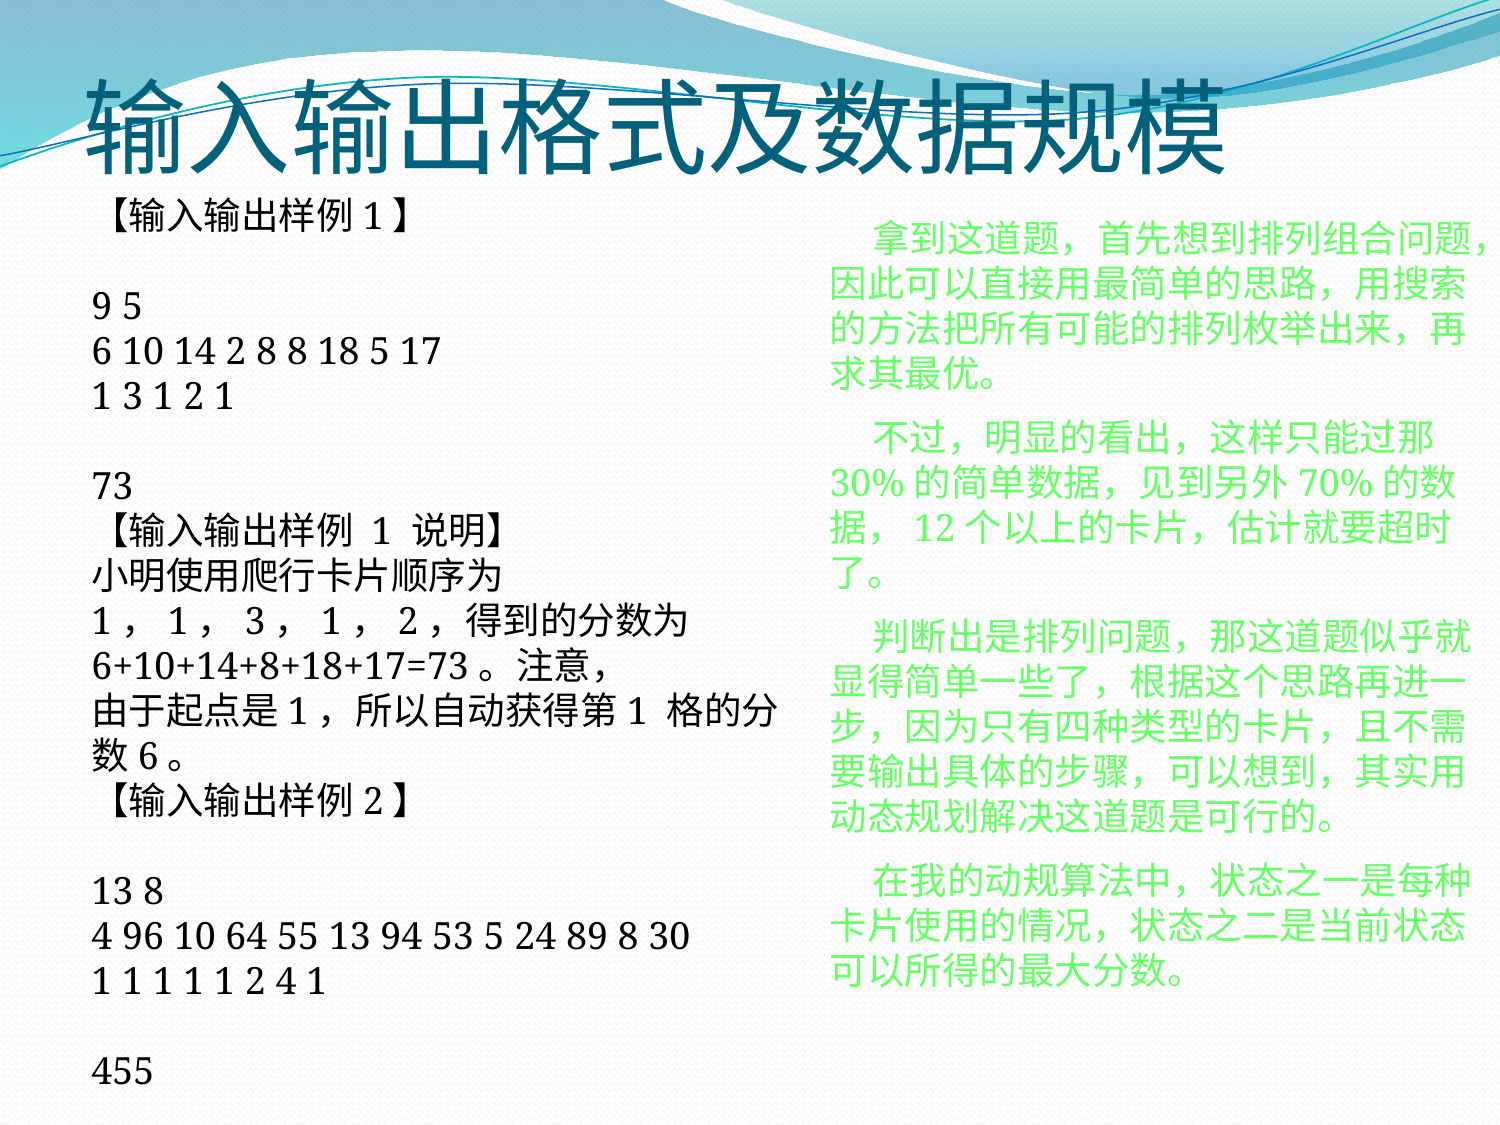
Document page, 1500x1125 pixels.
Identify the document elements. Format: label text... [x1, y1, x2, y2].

title 输入输出格式及数据规模 [82, 0, 1432, 188]
text_box 拿到这道题，首先想到排列组合问题，因此可以直接用最简单的思路，用搜索的方法把所有可能的排列枚举出来，再求其最优。 不过，明显的看出，这样只能过那30%的简单数据，见到另外70%的数据，12个以上的卡片，估计就要超时了。 判断出是排列问题，那这道题似乎就显得简单一些了，根据这个思路再进一步，因为只有四种类型的卡片，且不需要输出具体的步骤，可以想到，其实用动态规划解决这道题是可行的。 在我的动规算法中，状态之一是每种卡片使用的情况，状态之二是当前状态可以所得的最大分数。 [814, 207, 1500, 1000]
text_box 【输入输出样例1】 9 5 6 10 14 2 8 8 18 5 17 1 3 1 2 1 73 【输入输出样例 1 说明】 小明使用爬行卡片顺序为1，1，3，1，2，得到的分数为6+10+14+8+18+17=73。注意， 由于起点是1，所以自动获得第1 格的分数6。 【输入输出样例2】 13 8 4 96 10 64 55 13 94 53 5 24 89 8 30 1 1 1 1 1 2 4 1 455 [76, 184, 798, 1100]
